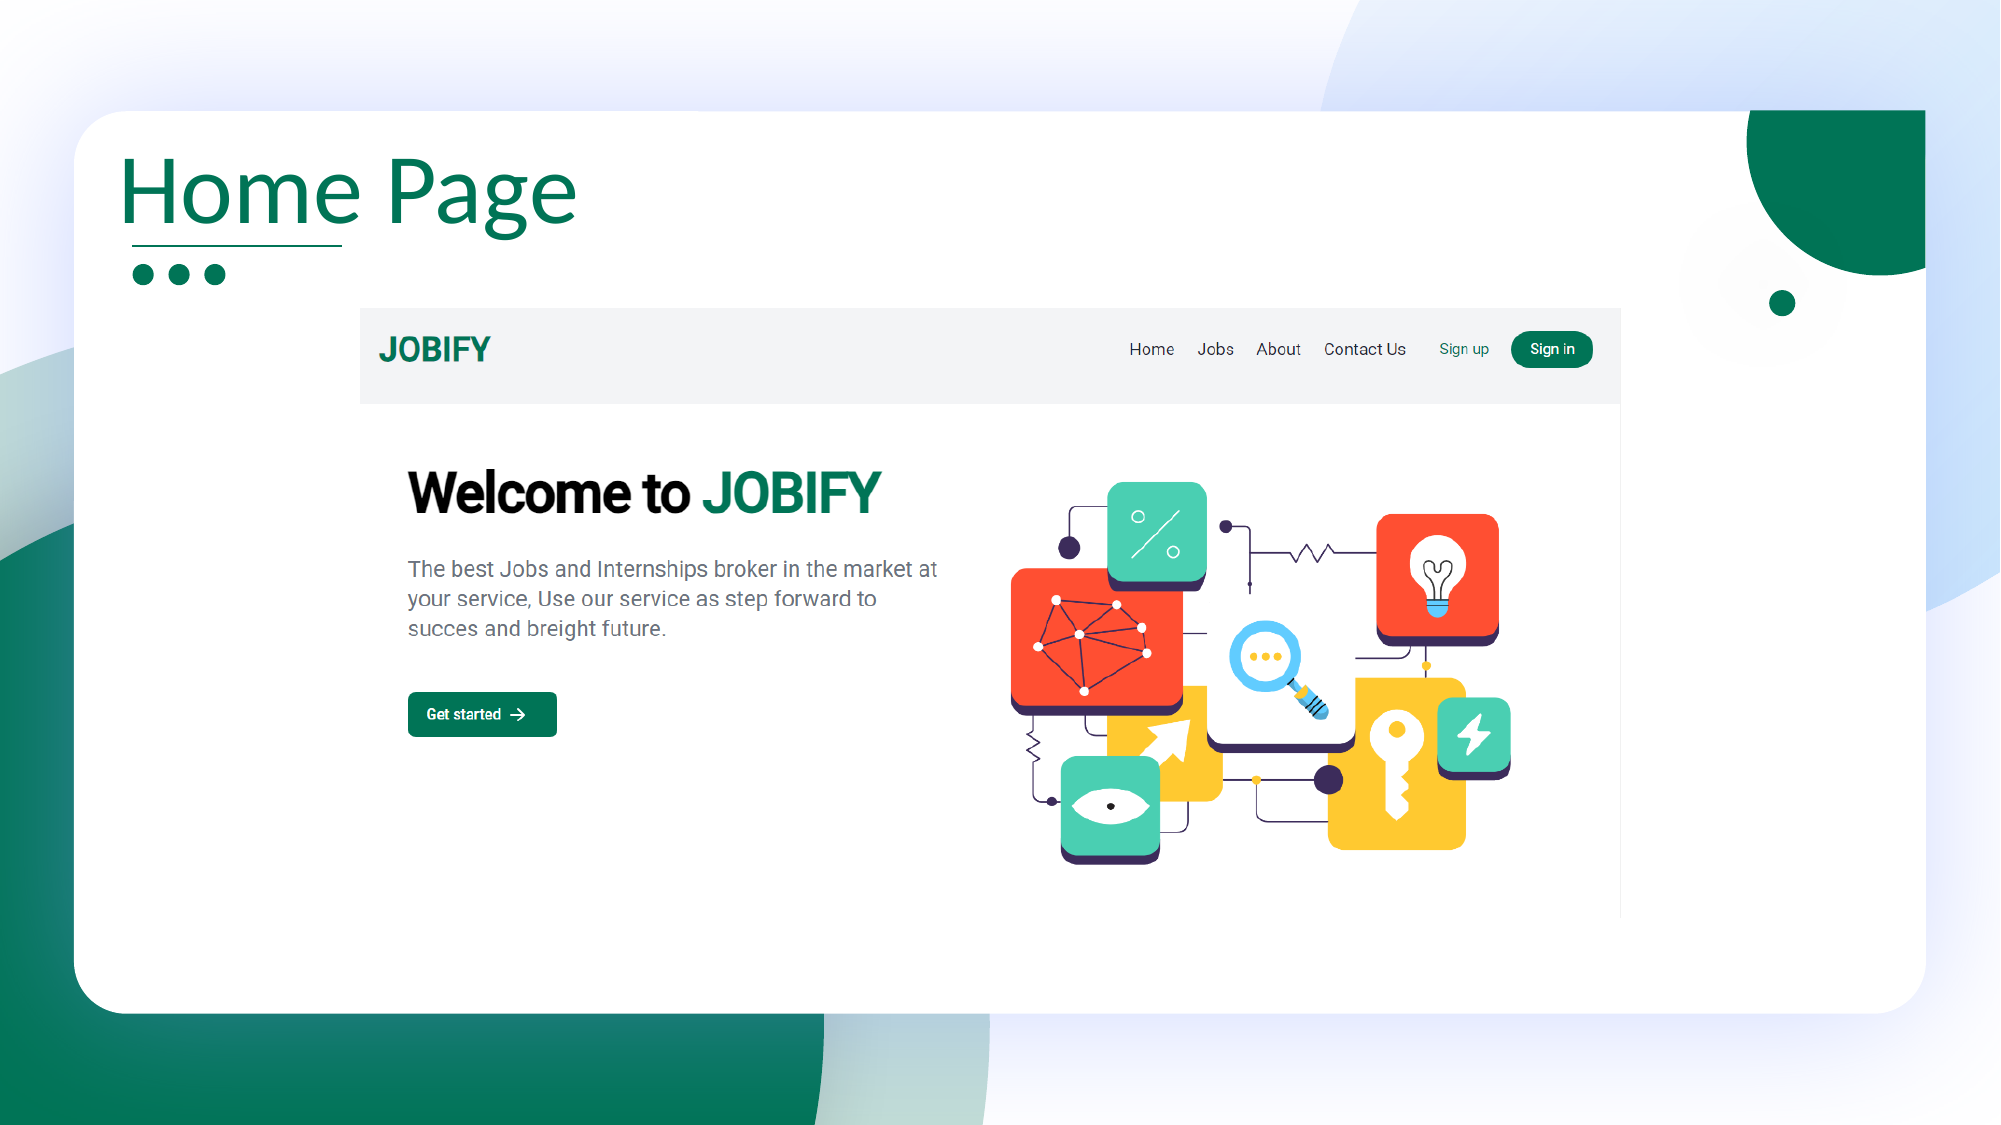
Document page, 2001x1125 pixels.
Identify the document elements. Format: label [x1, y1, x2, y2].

picture [360, 308, 1621, 918]
text_box [0, 0, 2000, 1125]
